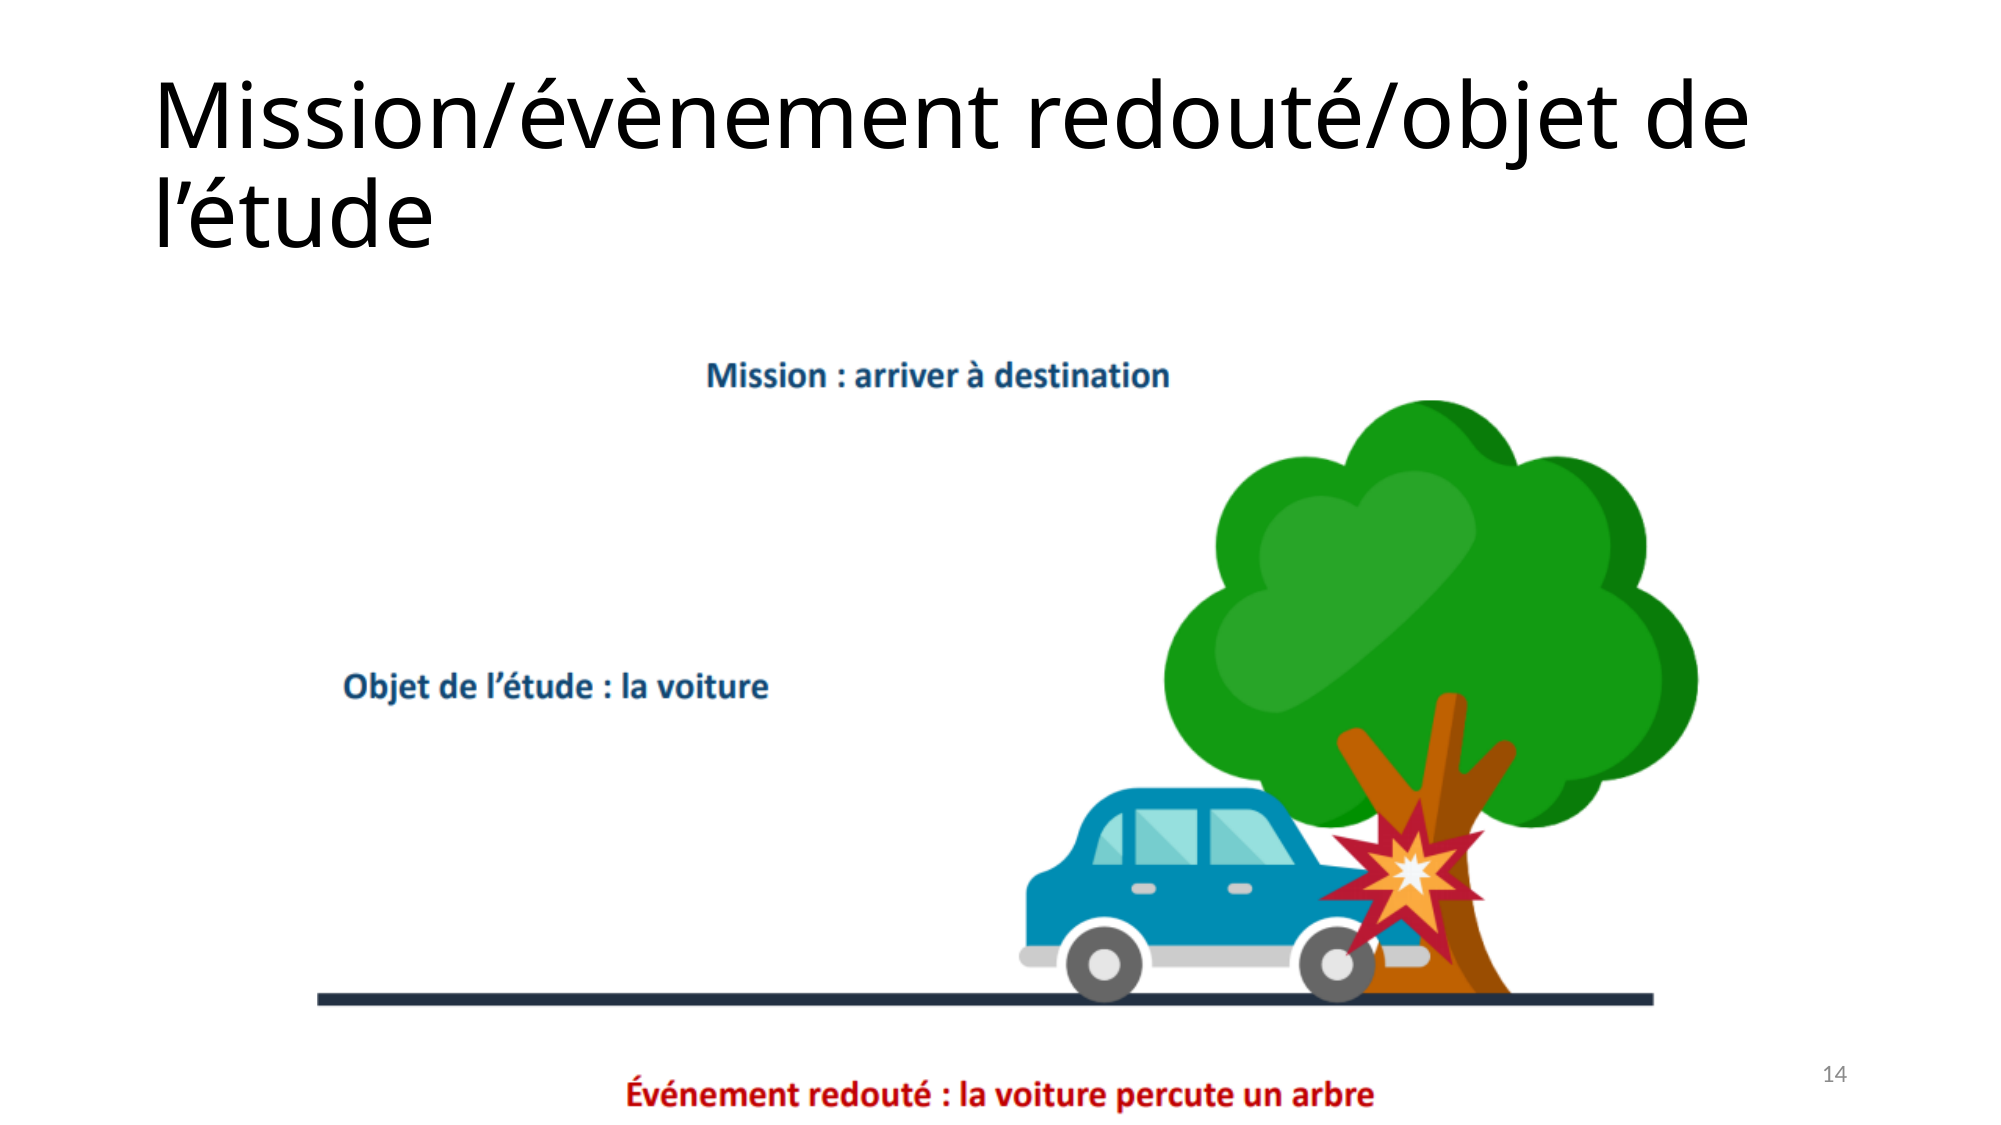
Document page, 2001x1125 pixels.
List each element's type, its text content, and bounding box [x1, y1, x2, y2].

title Mission/évènement redouté/objet de l’étude [137, 59, 1863, 278]
picture [317, 324, 1745, 1125]
slide_number 14 [1745, 1042, 1863, 1103]
